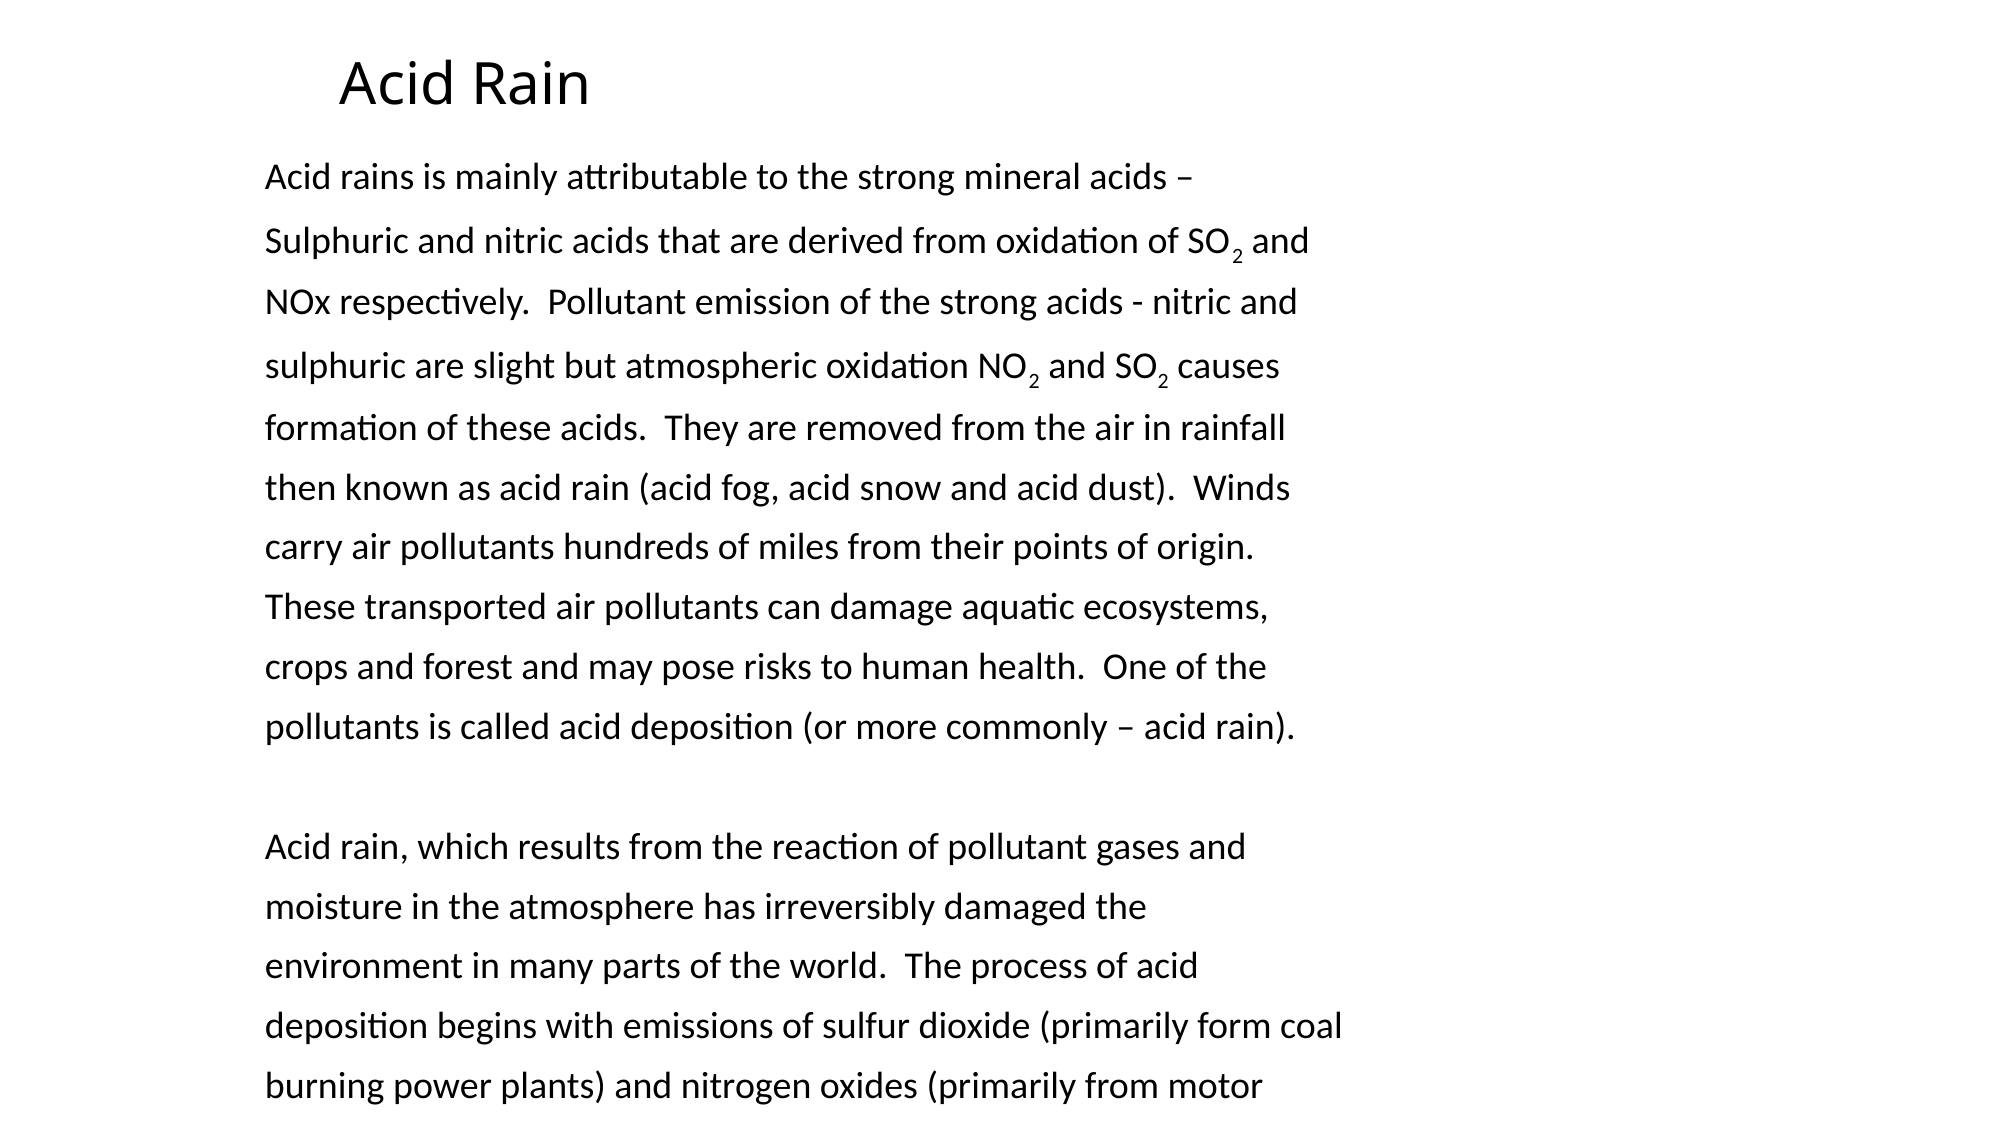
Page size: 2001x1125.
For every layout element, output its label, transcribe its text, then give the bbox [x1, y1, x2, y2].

list Acid rains is mainly attributable to the strong mineral acids – Sulphuric and nitric acids that are derived from oxidation of SO2 and NOx respectively. Pollutant emission of the strong acids - nitric and sulphuric are slight but atmospheric oxidation NO2 and SO2 causes formation of these acids. They are removed from the air in rainfall then known as acid rain (acid fog, acid snow and acid dust). Winds carry air pollutants hundreds of miles from their points of origin. These transported air pollutants can damage aquatic ecosystems, crops and forest and may pose risks to human health. One of the pollutants is called acid deposition (or more commonly – acid rain). Acid rain, which results from the reaction of pollutant gases and moisture in the atmosphere has irreversibly damaged the environment in many parts of the world. The process of acid deposition begins with emissions of sulfur dioxide (primarily form coal burning power plants) and nitrogen oxides (primarily from motor [249, 148, 1750, 1125]
title Acid Rain [324, 45, 1674, 126]
